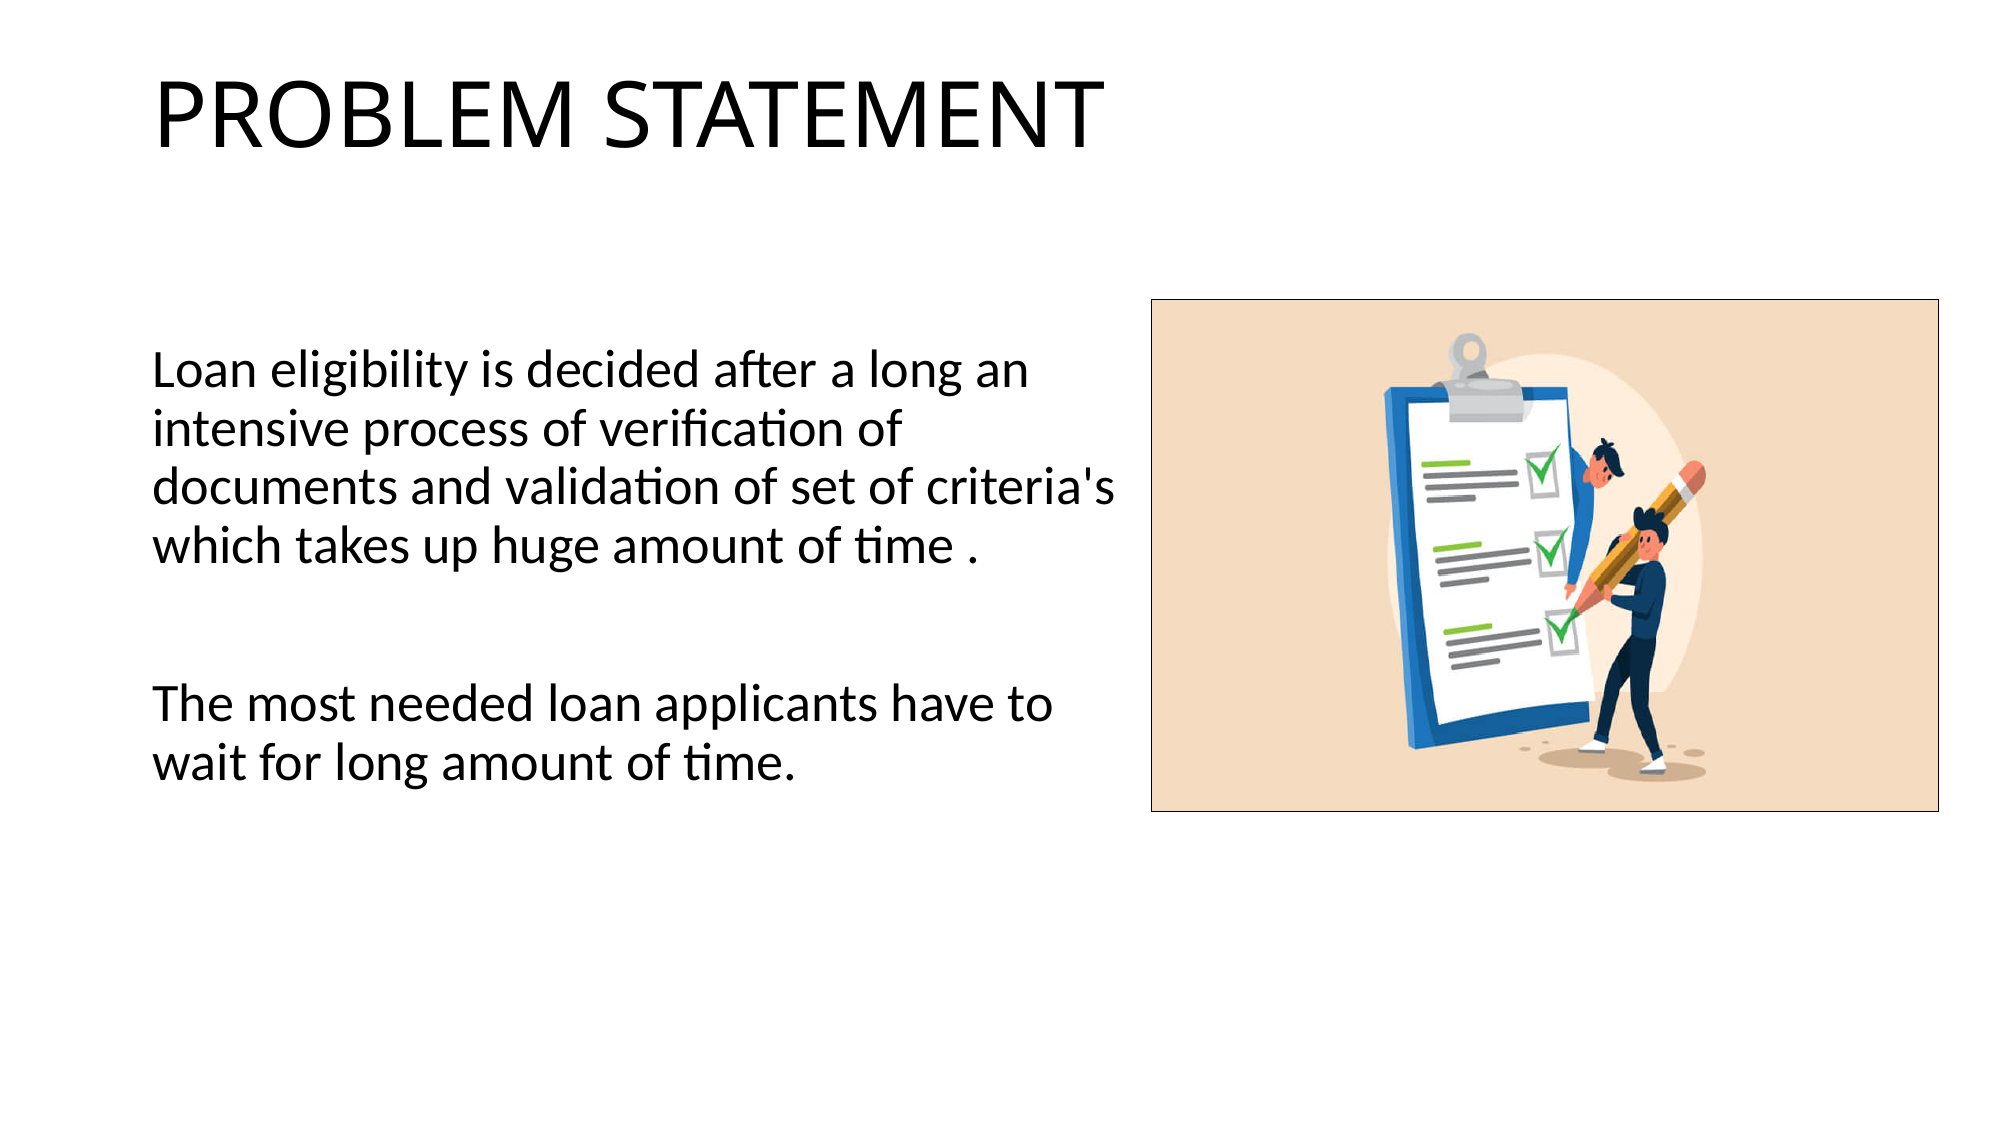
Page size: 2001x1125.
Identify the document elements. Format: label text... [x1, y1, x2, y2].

picture [1150, 299, 1939, 812]
list Loan eligibility is decided after a long an intensive process of verification of documents and validation of set of criteria's which takes up huge amount of time . The most needed loan applicants have to wait for long amount of time. [137, 242, 1151, 957]
title PROBLEM STATEMENT [137, 25, 1863, 210]
